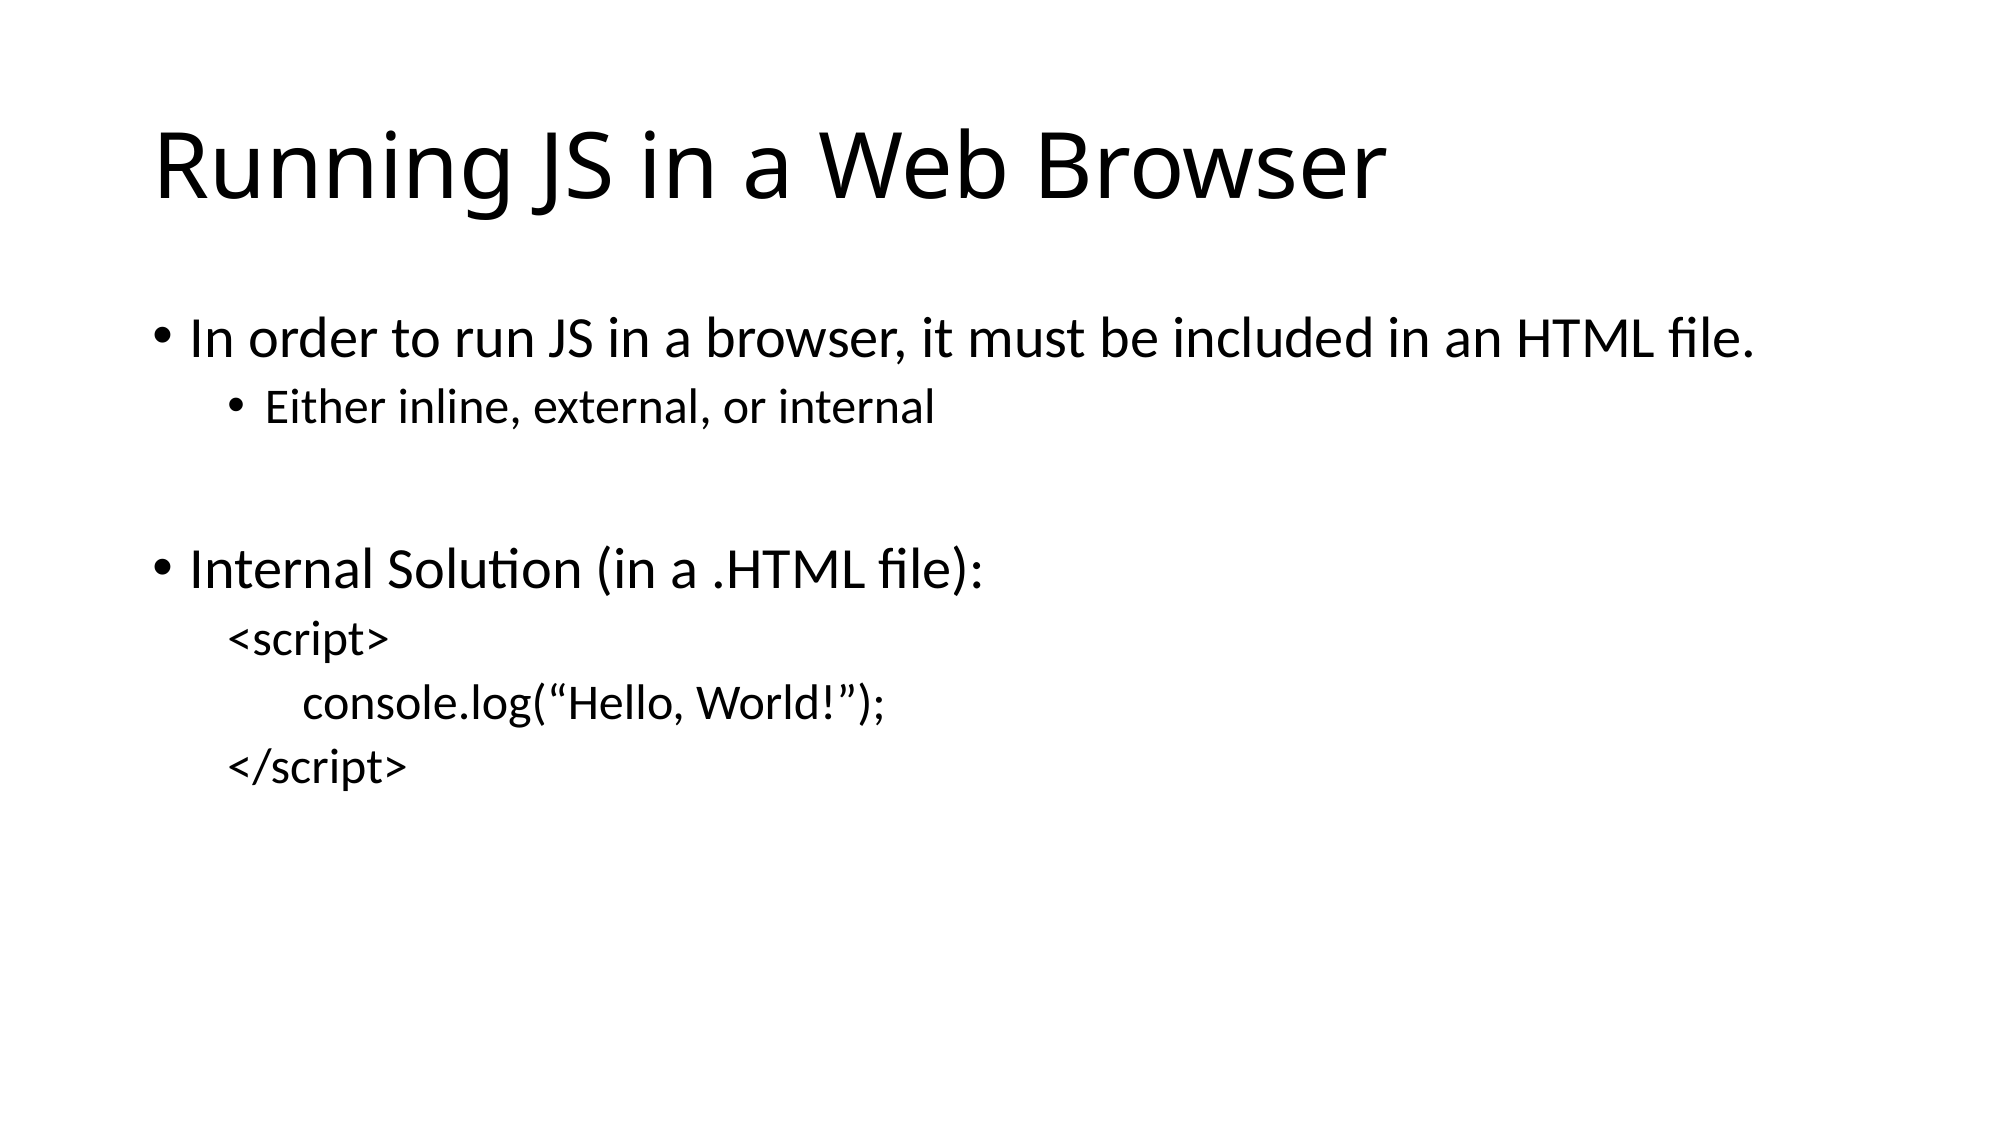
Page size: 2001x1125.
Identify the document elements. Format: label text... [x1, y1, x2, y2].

title Running JS in a Web Browser [137, 59, 1863, 278]
list In order to run JS in a browser, it must be included in an HTML file. Either inline, external, or internal Internal Solution (in a .HTML file): <script> console.log(“Hello, World!”); </script> [137, 299, 1863, 1014]
